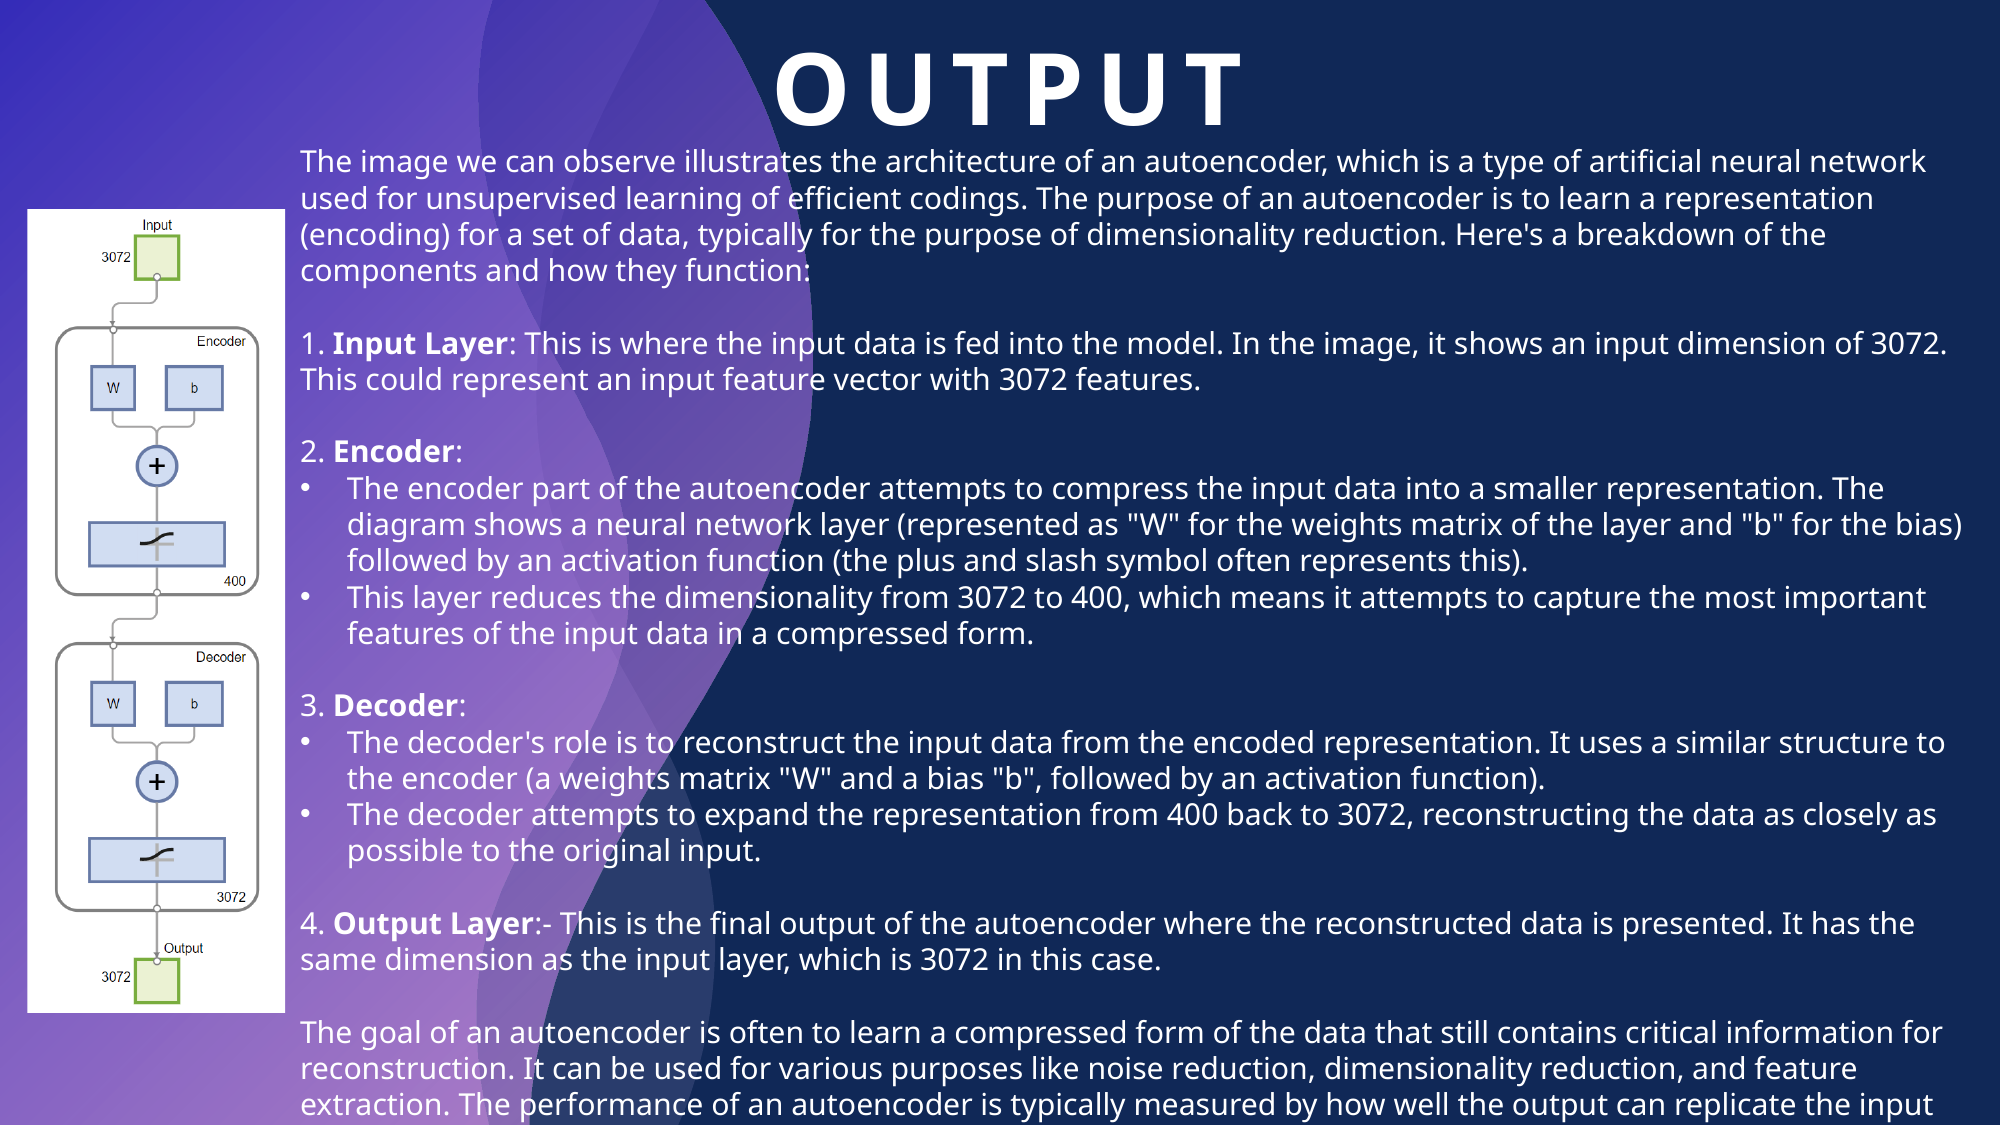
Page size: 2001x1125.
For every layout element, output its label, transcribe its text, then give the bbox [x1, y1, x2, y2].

picture [27, 209, 286, 1013]
text_box The image we can observe illustrates the architecture of an autoencoder, which is a type of artificial neural network used for unsupervised learning of efficient codings. The purpose of an autoencoder is to learn a representation (encoding) for a set of data, typically for the purpose of dimensionality reduction. Here's a breakdown of the components and how they function: 1. Input Layer: This is where the input data is fed into the model. In the image, it shows an input dimension of 3072. This could represent an input feature vector with 3072 features. 2. Encoder: The encoder part of the autoencoder attempts to compress the input data into a smaller representation. The diagram shows a neural network layer (represented as "W" for the weights matrix of the layer and "b" for the bias) followed by an activation function (the plus and slash symbol often represents this). This layer reduces the dimensionality from 3072 to 400, which means it attempts to capture the most important features of the input data in a compressed form. 3. Decoder: The decoder's role is to reconstruct the input data from the encoded representation. It uses a similar structure to the encoder (a weights matrix "W" and a bias "b", followed by an activation function). The decoder attempts to expand the representation from 400 back to 3072, reconstructing the data as closely as possible to the original input. 4. Output Layer:- This is the final output of the autoencoder where the reconstructed data is presented. It has the same dimension as the input layer, which is 3072 in this case. The goal of an autoencoder is often to learn a compressed form of the data that still contains critical information for reconstruction. It can be used for various purposes like noise reduction, dimensionality reduction, and feature extraction. The performance of an autoencoder is typically measured by how well the output can replicate the input data, implying how effective the learned encodings are in capturing the essential features of the data. [285, 135, 1981, 1125]
title OUTPUT [756, 0, 2000, 155]
